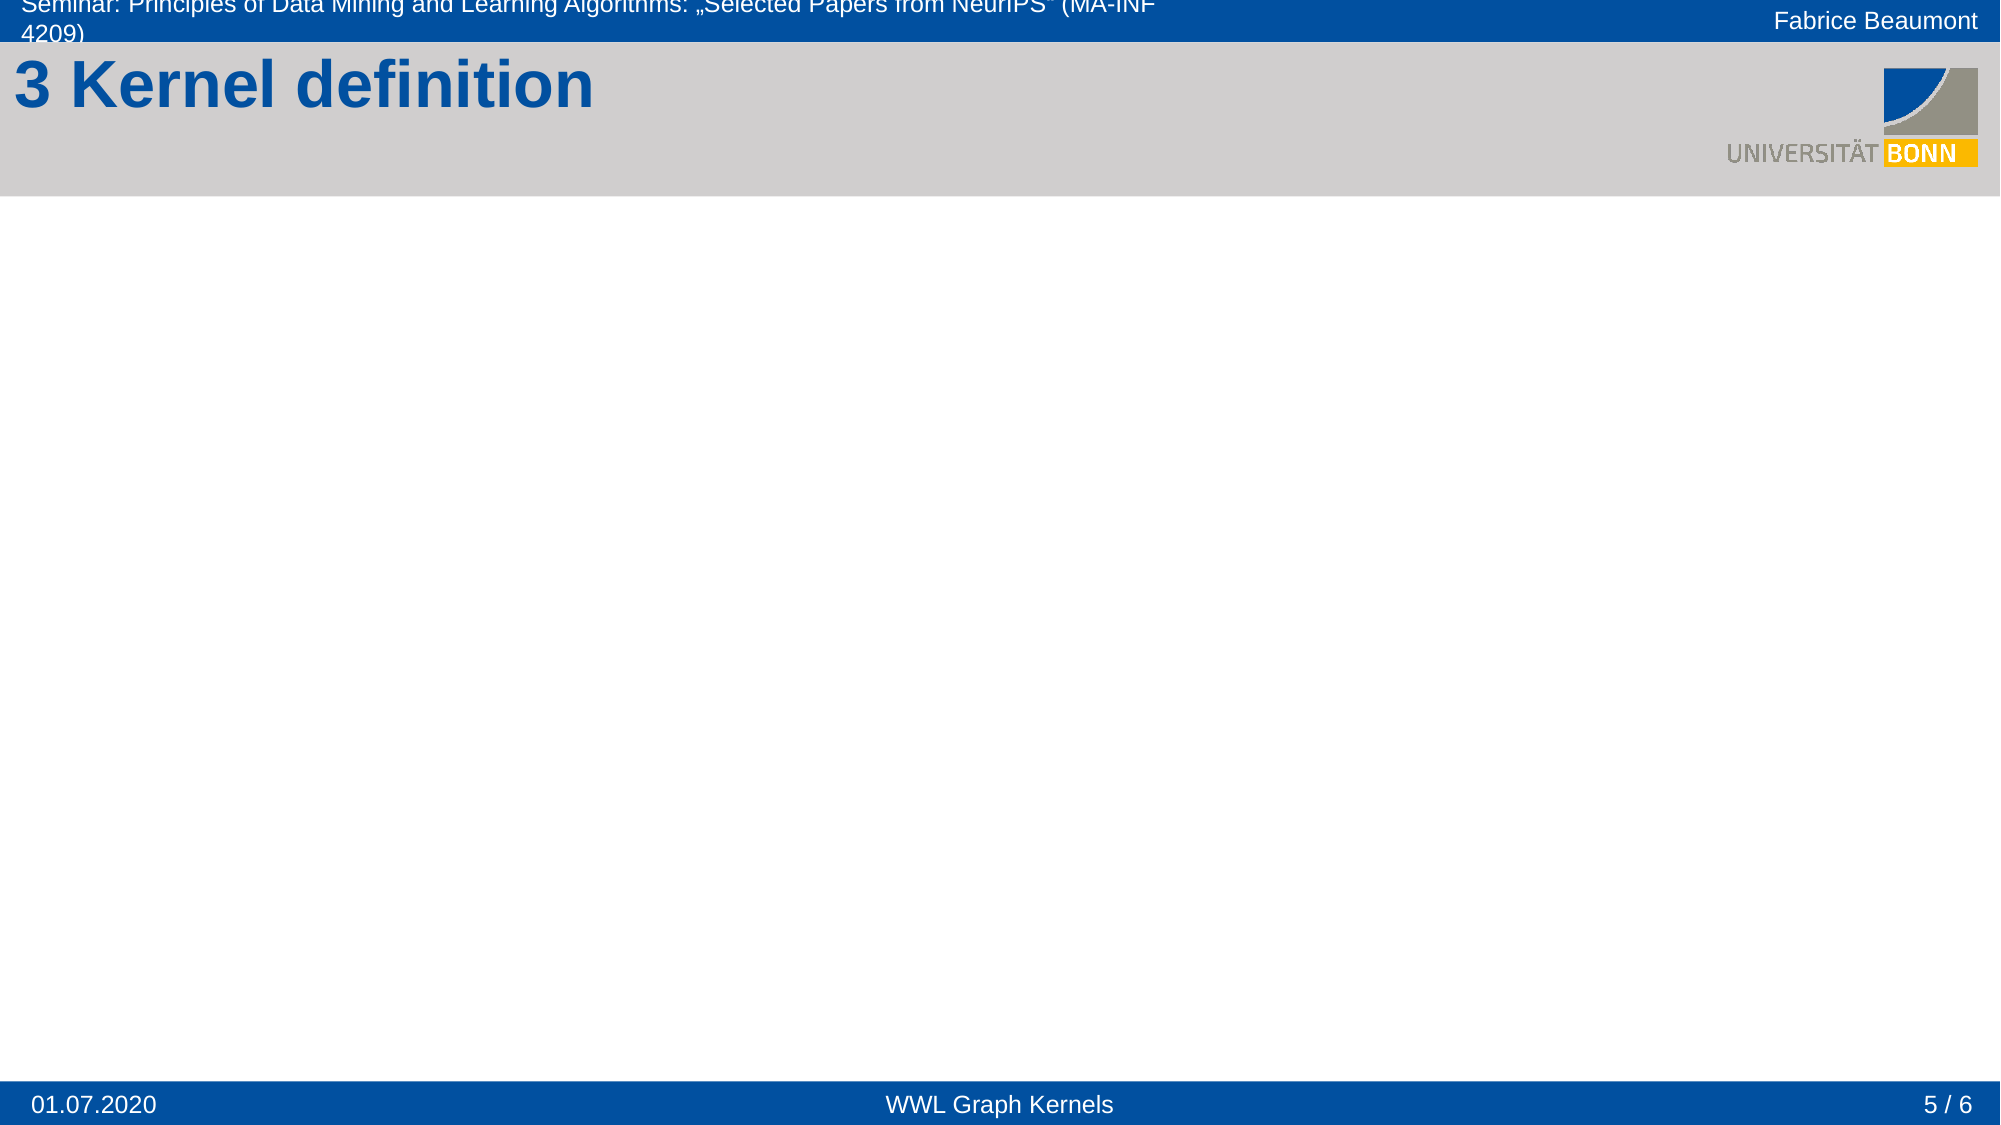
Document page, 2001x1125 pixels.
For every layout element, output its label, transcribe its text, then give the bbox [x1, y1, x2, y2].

list 3 Kernel definition [0, 42, 1725, 122]
picture [1724, 44, 1978, 187]
text_box 5 / 6 [1850, 1081, 1988, 1125]
